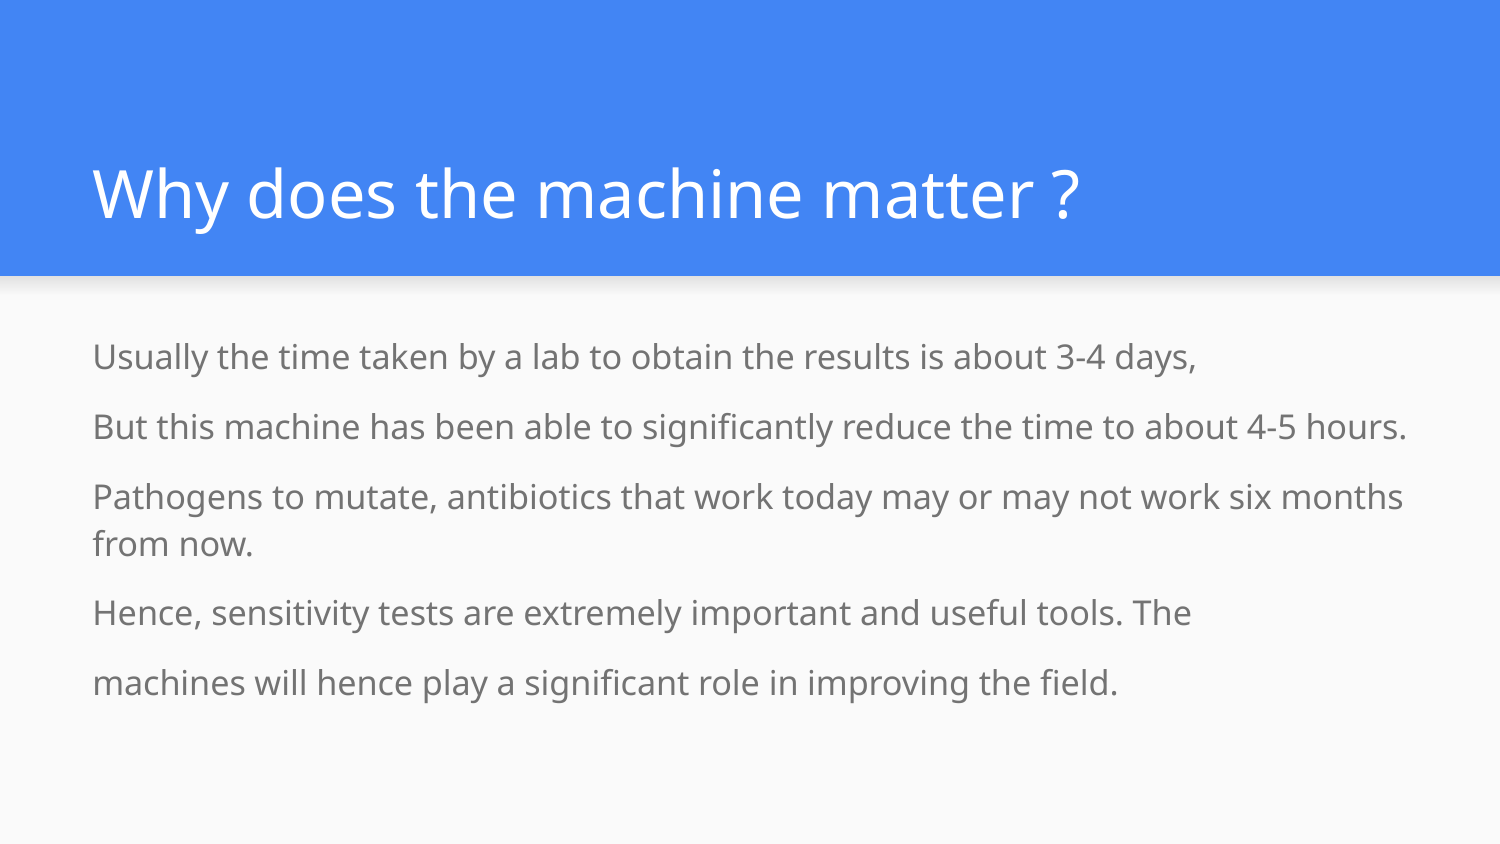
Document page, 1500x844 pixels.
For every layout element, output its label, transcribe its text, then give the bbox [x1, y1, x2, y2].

list Usually the time taken by a lab to obtain the results is about 3-4 days, But this machine has been able to significantly reduce the time to about 4-5 hours. Pathogens to mutate, antibiotics that work today may or may not work six months from now. Hence, sensitivity tests are extremely important and useful tools. The machines will hence play a significant role in improving the field. [77, 314, 1427, 760]
title Why does the machine matter ? [77, 121, 1427, 248]
